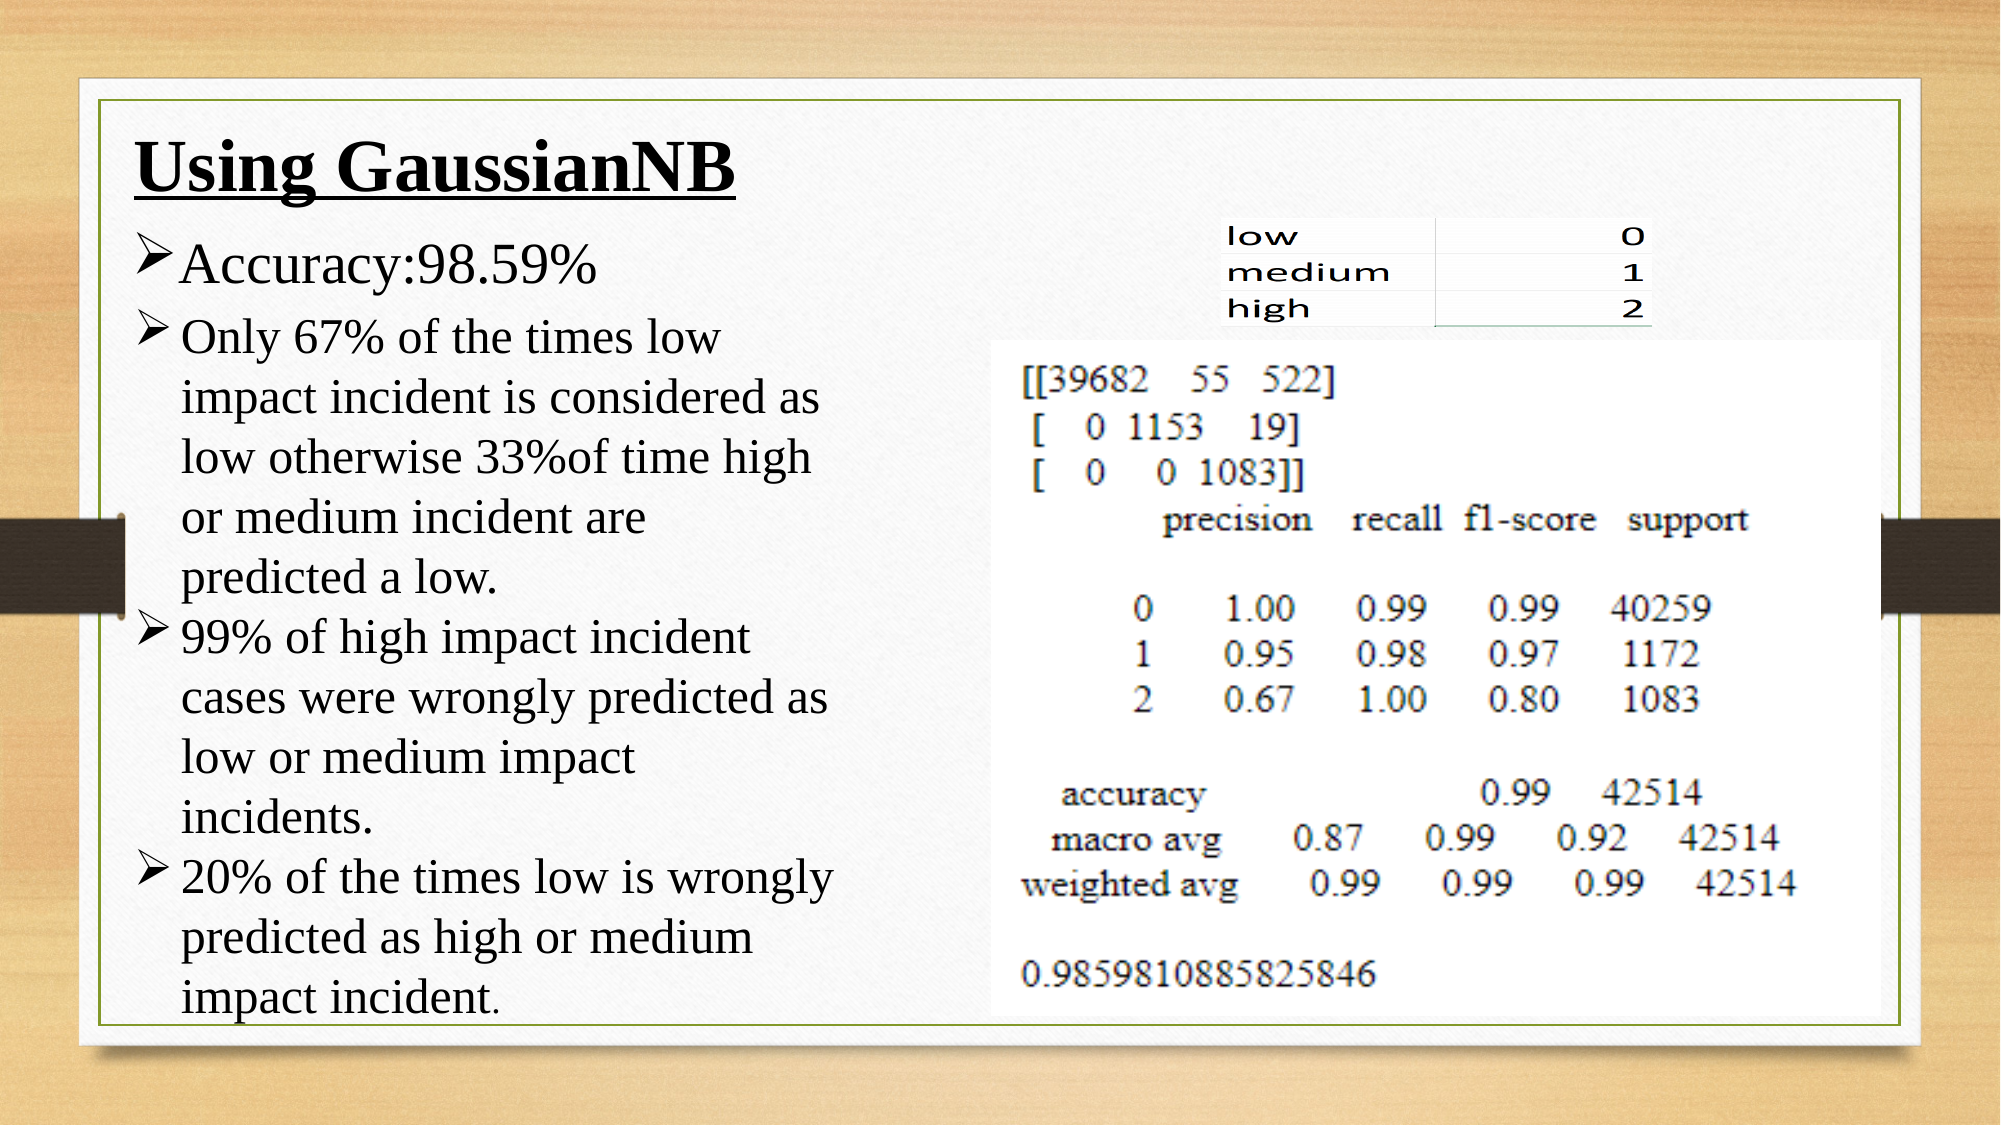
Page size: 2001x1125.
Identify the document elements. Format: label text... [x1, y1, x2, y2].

text_box Only 67% of the times low impact incident is considered as low otherwise 33%of time high or medium incident are predicted a low. 99% of high impact incident cases were wrongly predicted as low or medium impact incidents. 20% of the times low is wrongly predicted as high or medium impact incident. [119, 295, 852, 1031]
text_box Accuracy:98.59% [42, 218, 633, 303]
text_box Using GaussianNB [119, 109, 1179, 260]
picture [0, 0, 2001, 1125]
